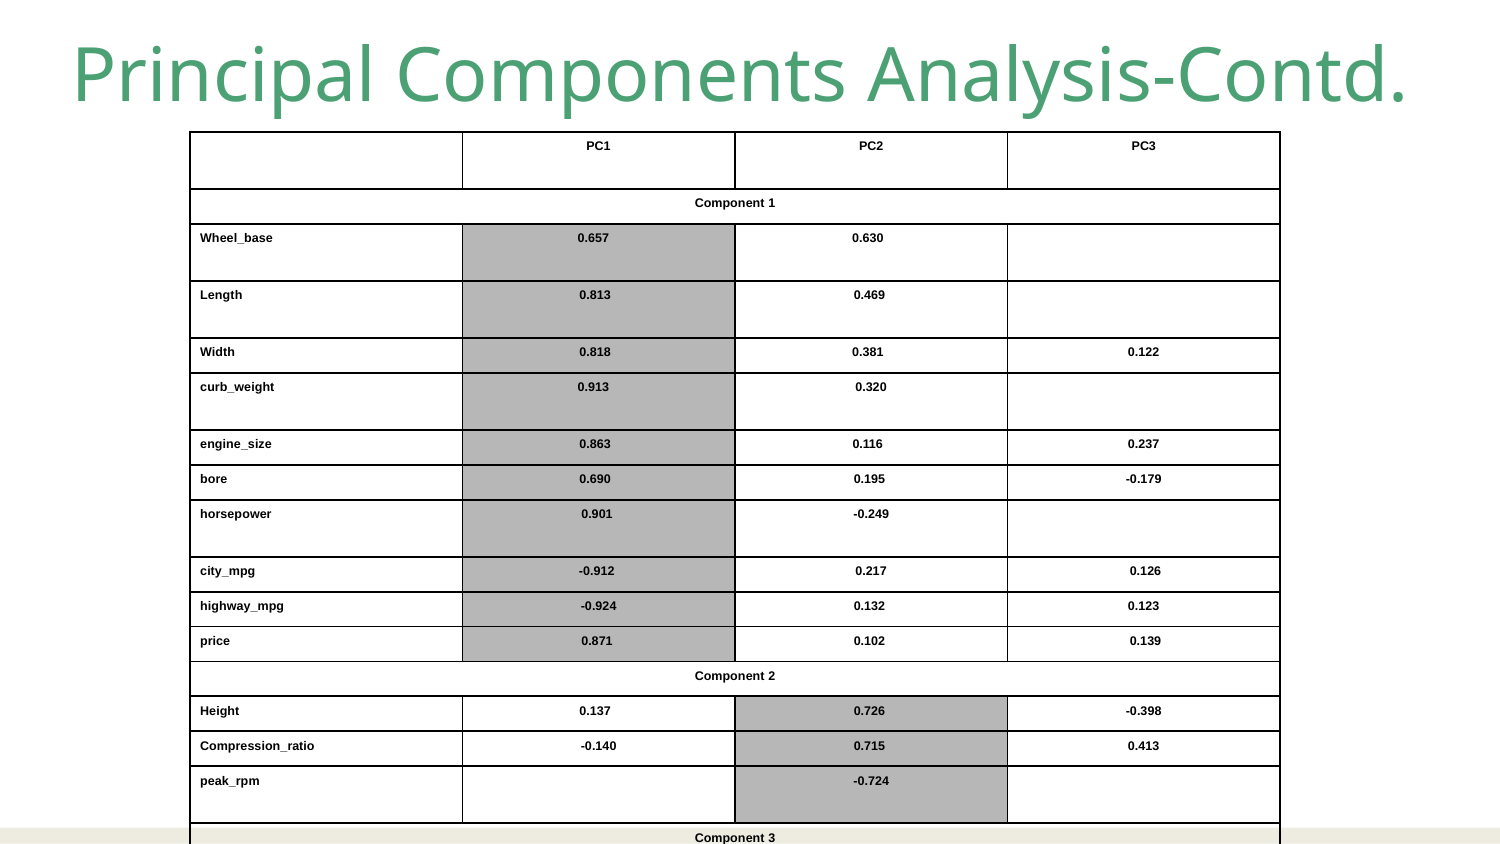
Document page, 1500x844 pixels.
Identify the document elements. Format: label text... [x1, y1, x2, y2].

table_cell Compression_ratio [191, 732, 462, 765]
table_cell 0.381 [736, 339, 1007, 372]
table_cell 0.901 [463, 501, 734, 556]
table_cell -0.724 [736, 767, 1007, 822]
table_cell 0.217 [736, 558, 1007, 591]
table_cell [1008, 374, 1279, 429]
table_cell Wheel_base [191, 225, 462, 280]
table_cell 0.657 [463, 225, 734, 280]
table_cell [1008, 767, 1279, 822]
table_cell Width [191, 339, 462, 372]
table_cell 0.126 [1008, 558, 1279, 591]
table_cell Height [191, 697, 462, 730]
table_cell bore [191, 466, 462, 499]
table_cell 0.863 [463, 431, 734, 464]
table_cell [1008, 501, 1279, 556]
table_cell [1008, 282, 1279, 337]
table_header [191, 133, 462, 188]
table_cell 0.137 [463, 697, 734, 730]
table_cell 0.413 [1008, 732, 1279, 765]
table_cell 0.102 [736, 627, 1007, 661]
table_cell city_mpg [191, 558, 462, 591]
table_cell 0.726 [736, 697, 1007, 730]
table_cell [463, 767, 734, 822]
table_cell -0.398 [1008, 697, 1279, 730]
table_cell price [191, 627, 462, 661]
table_cell 0.132 [736, 593, 1007, 626]
table_cell Length [191, 282, 462, 337]
table_cell 0.116 [736, 431, 1007, 464]
table_cell 0.630 [736, 225, 1007, 280]
table_cell 0.122 [1008, 339, 1279, 372]
table_cell highway_mpg [191, 593, 462, 626]
table_cell -0.140 [463, 732, 734, 765]
table_cell 0.690 [463, 466, 734, 499]
table_header PC2 [736, 133, 1007, 188]
table_cell engine_size [191, 431, 462, 464]
table_cell 0.123 [1008, 593, 1279, 626]
table_cell -0.924 [463, 593, 734, 626]
table_cell 0.320 [736, 374, 1007, 429]
table_cell 0.913 [463, 374, 734, 429]
table_cell Component 3 [191, 824, 1279, 844]
table_cell 0.469 [736, 282, 1007, 337]
table_cell 0.871 [463, 627, 734, 661]
table_cell peak_rpm [191, 767, 462, 822]
table_cell Component 2 [191, 662, 1279, 695]
table_header PC1 [463, 133, 734, 188]
table_cell 0.237 [1008, 431, 1279, 464]
table_cell Component 1 [191, 190, 1279, 223]
table_cell 0.715 [736, 732, 1007, 765]
table_cell 0.139 [1008, 627, 1279, 661]
table_cell 0.813 [463, 282, 734, 337]
table_cell [1008, 225, 1279, 280]
table_cell horsepower [191, 501, 462, 556]
table_cell -0.179 [1008, 466, 1279, 499]
table_cell 0.818 [463, 339, 734, 372]
table_cell 0.195 [736, 466, 1007, 499]
text_box Principal Components Analysis-Contd. [56, 11, 1455, 105]
table_header PC3 [1008, 133, 1279, 188]
table_cell curb_weight [191, 374, 462, 429]
table_cell -0.249 [736, 501, 1007, 556]
table_cell -0.912 [463, 558, 734, 591]
